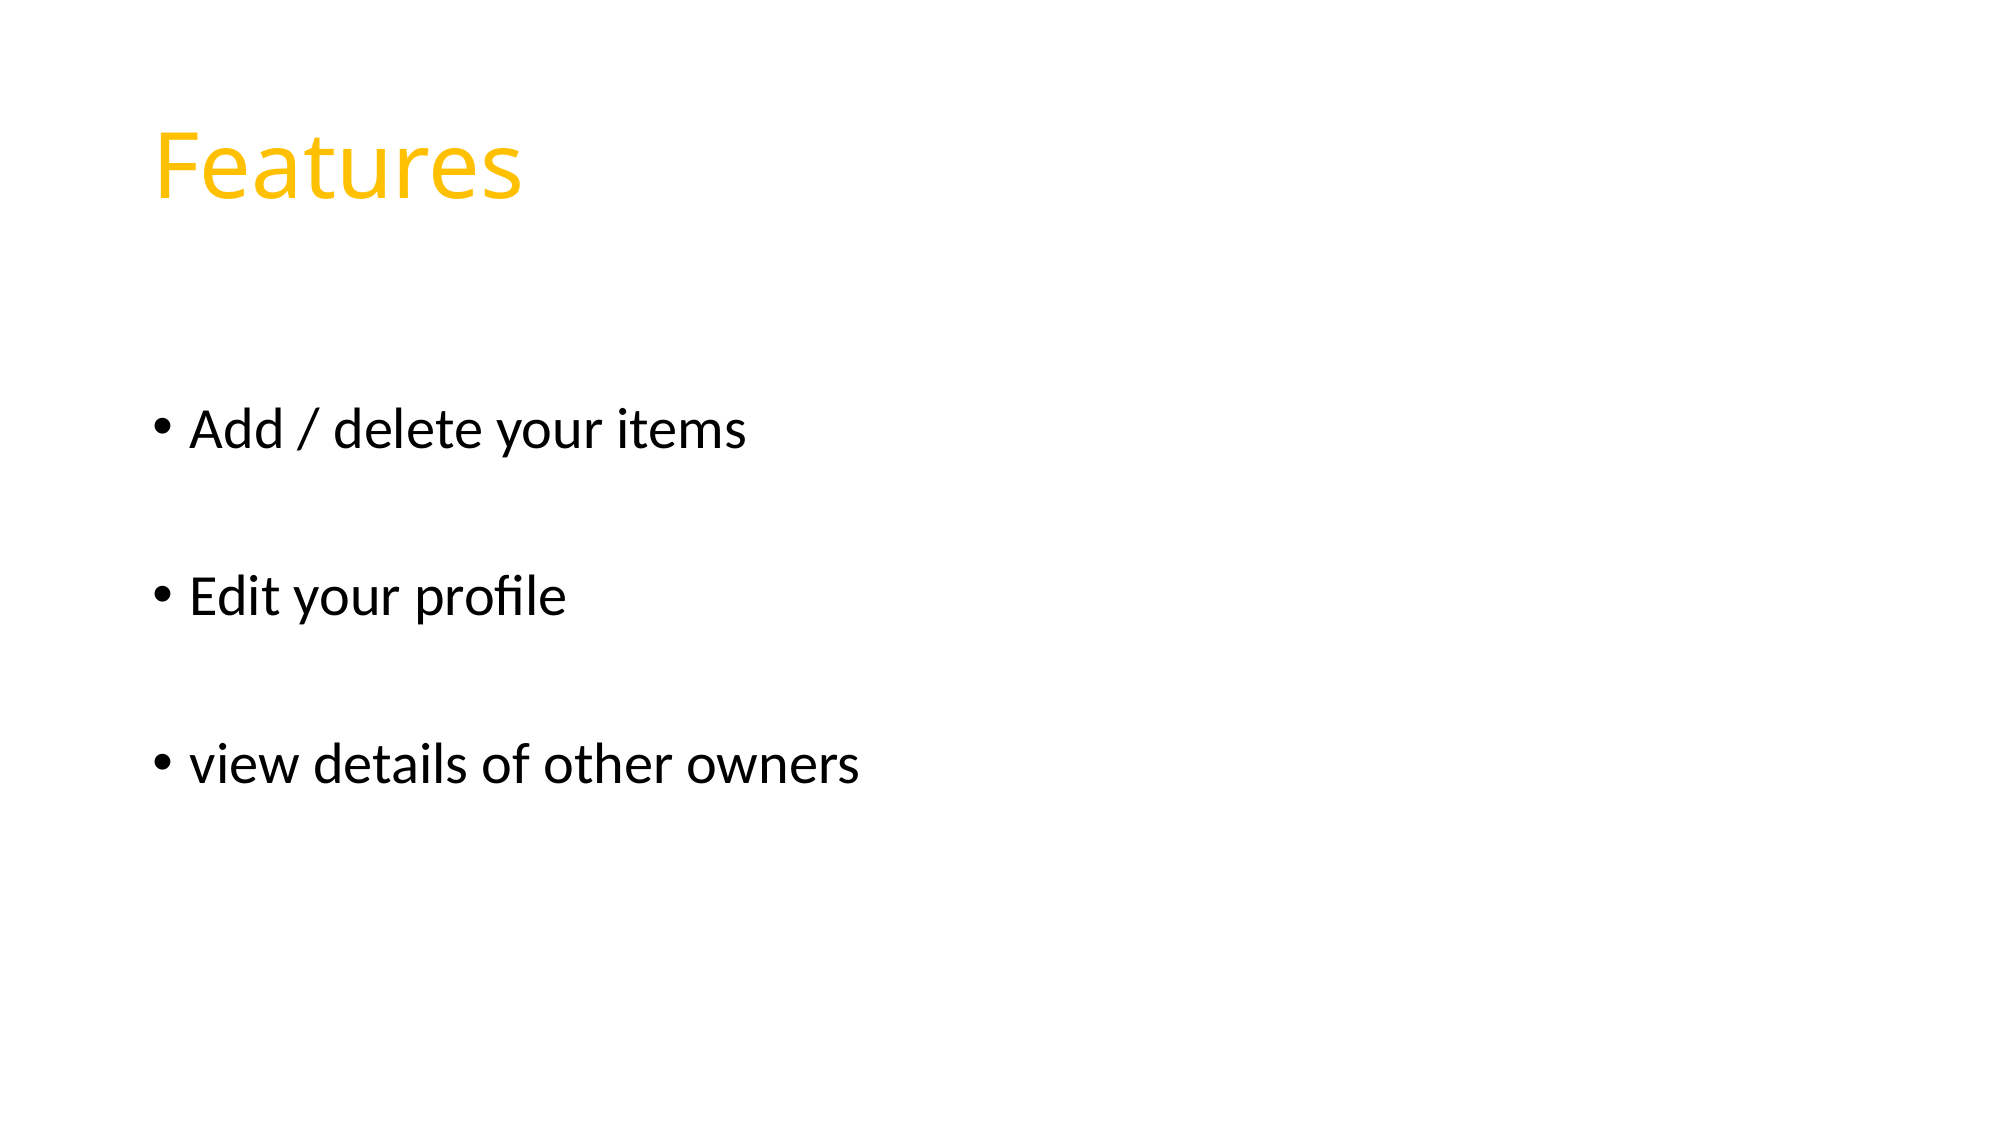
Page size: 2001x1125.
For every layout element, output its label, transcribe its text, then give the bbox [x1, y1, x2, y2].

title Features [137, 59, 1863, 278]
list Add / delete your items Edit your profile view details of other owners [137, 299, 1863, 1014]
